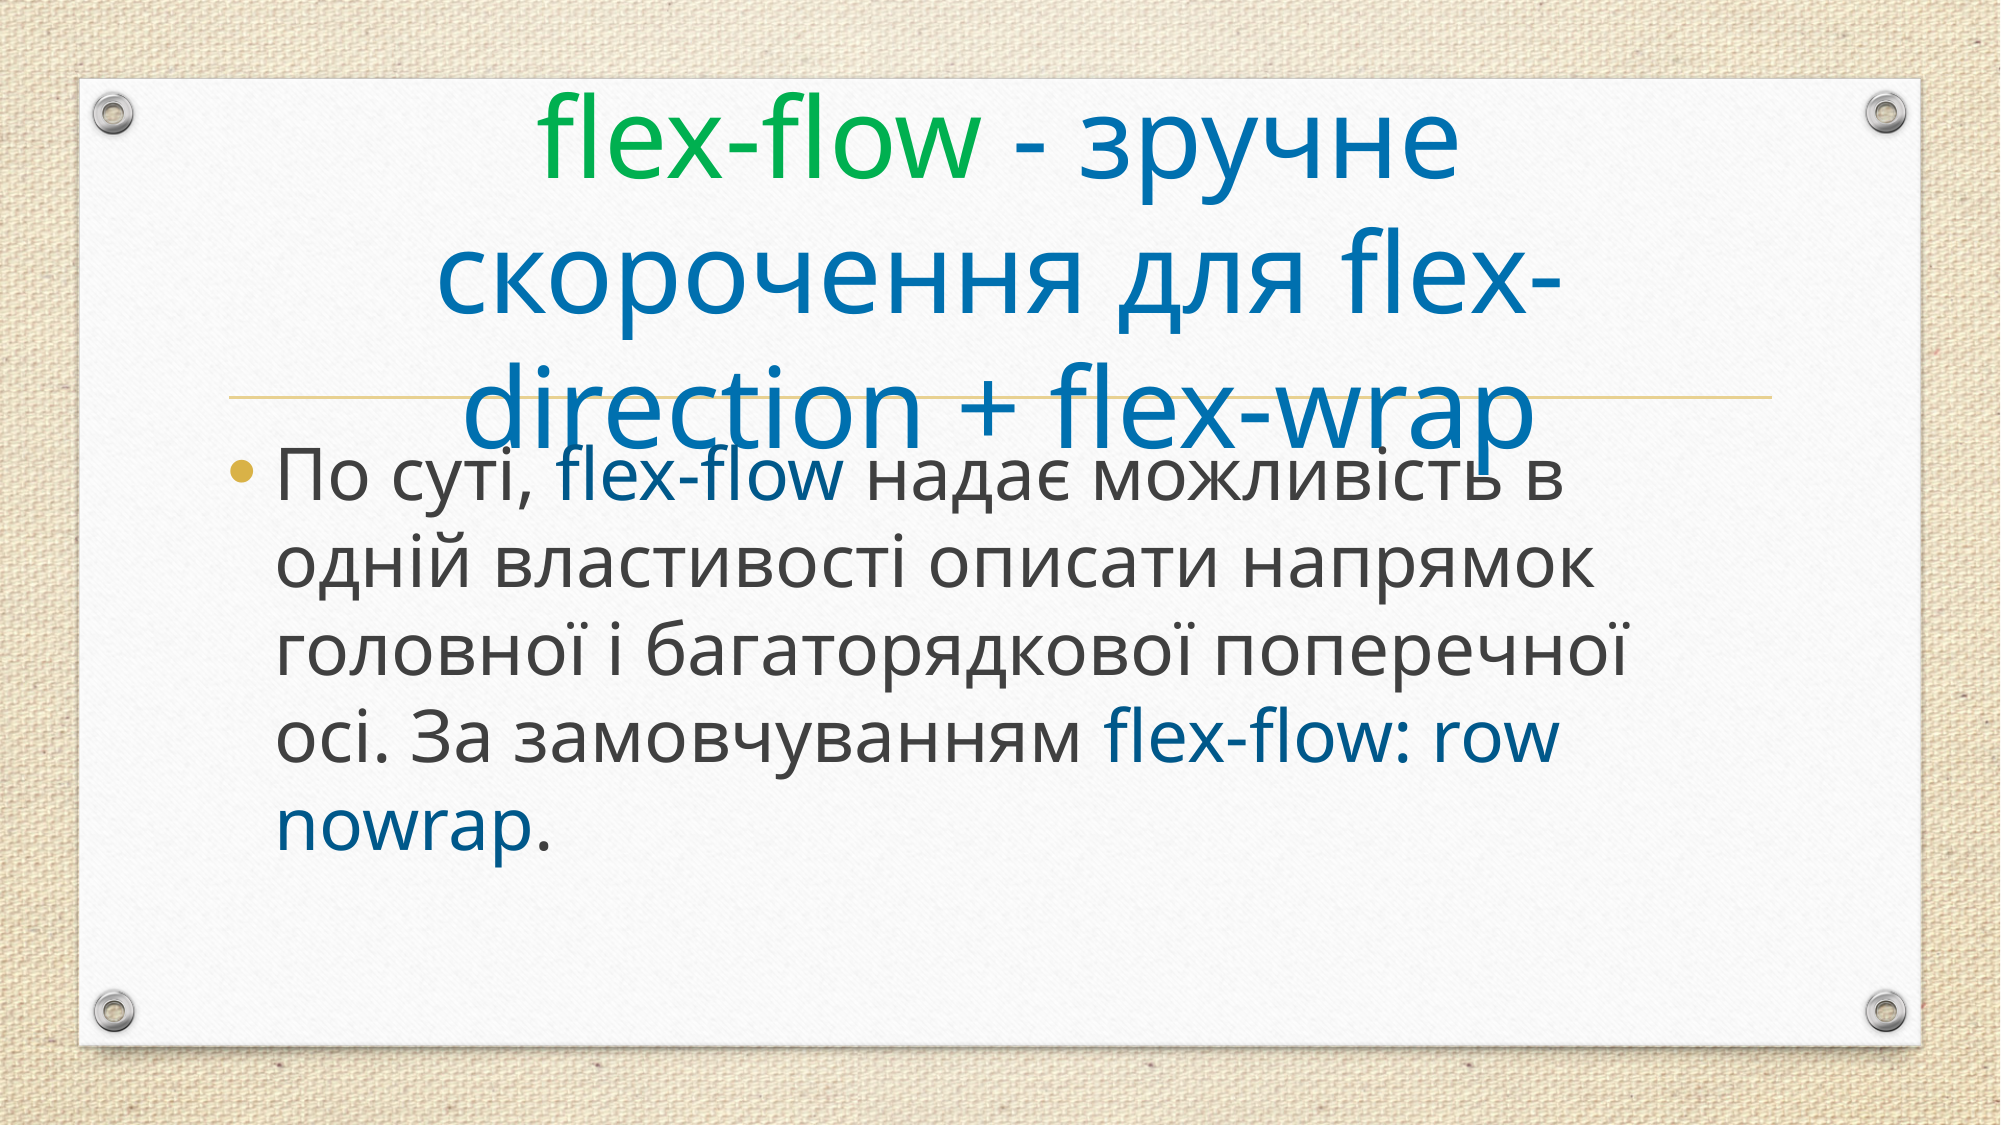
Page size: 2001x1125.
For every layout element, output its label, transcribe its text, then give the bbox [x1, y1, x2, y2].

picture [0, 0, 2001, 1125]
list По суті, flex-flow надає можливість в одній властивості описати напрямок головної і багаторядкової поперечної осі. За замовчуванням flex-flow: row nowrap. [212, 419, 1788, 964]
title flex-flow - зручне скорочення для flex-direction + flex-wrap [212, 161, 1788, 375]
